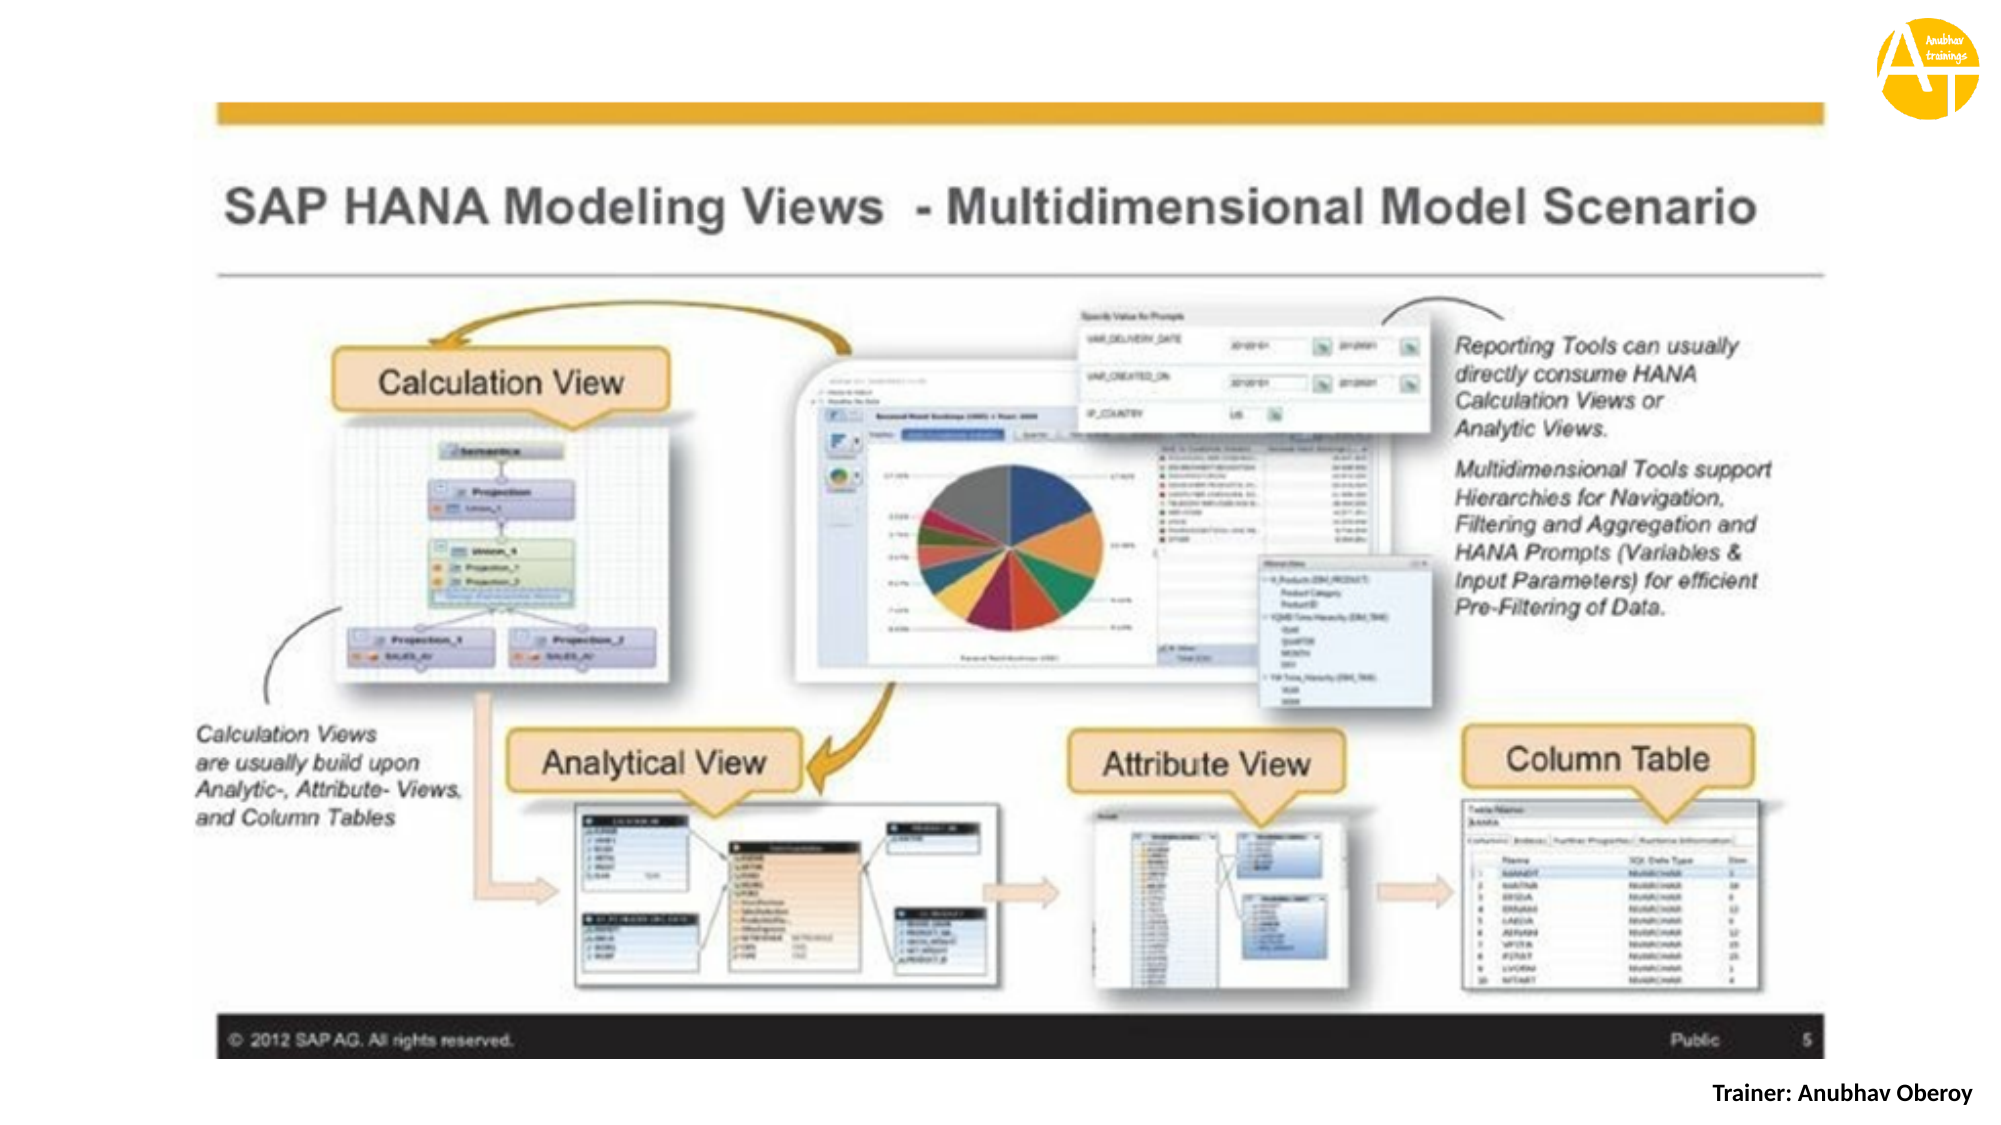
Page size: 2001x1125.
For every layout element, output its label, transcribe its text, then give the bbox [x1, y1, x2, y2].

footer Trainer: Anubhav Oberoy [1660, 1074, 2000, 1108]
picture [1866, 11, 1985, 128]
text_box [42, 30, 1896, 148]
picture [186, 91, 1839, 1059]
